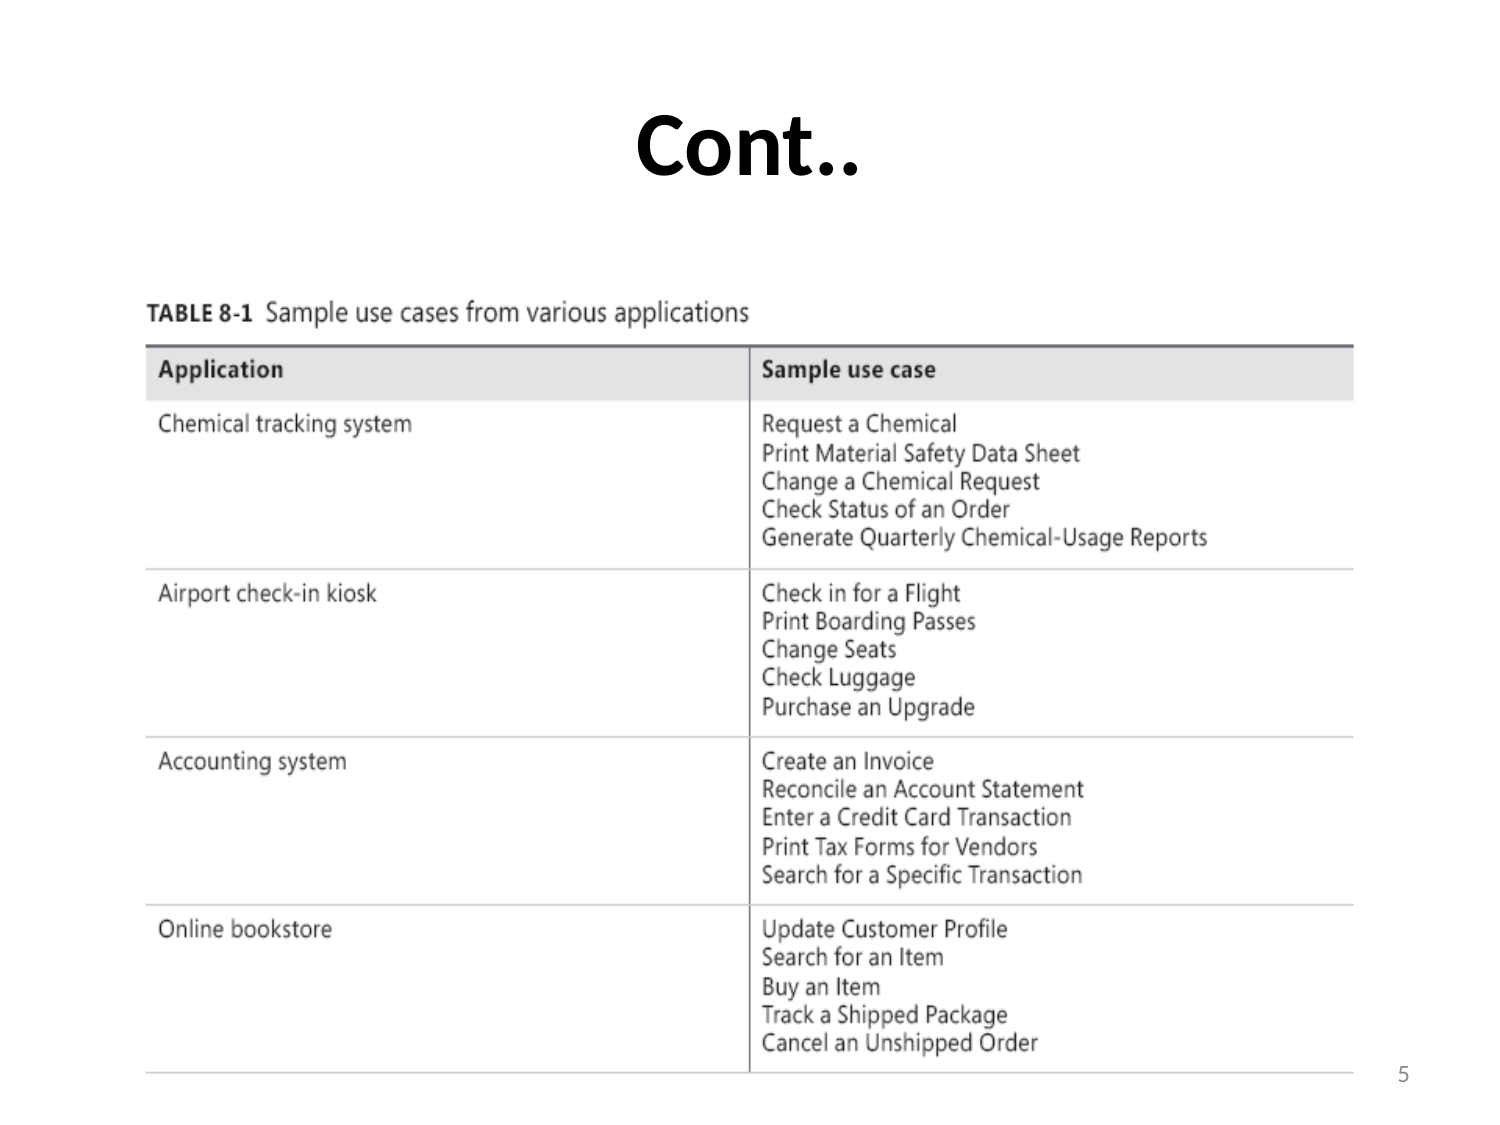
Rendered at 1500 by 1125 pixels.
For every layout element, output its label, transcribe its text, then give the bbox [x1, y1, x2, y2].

picture [109, 287, 1391, 1088]
title Cont.. [75, 45, 1425, 233]
slide_number 5 [1074, 1042, 1425, 1103]
